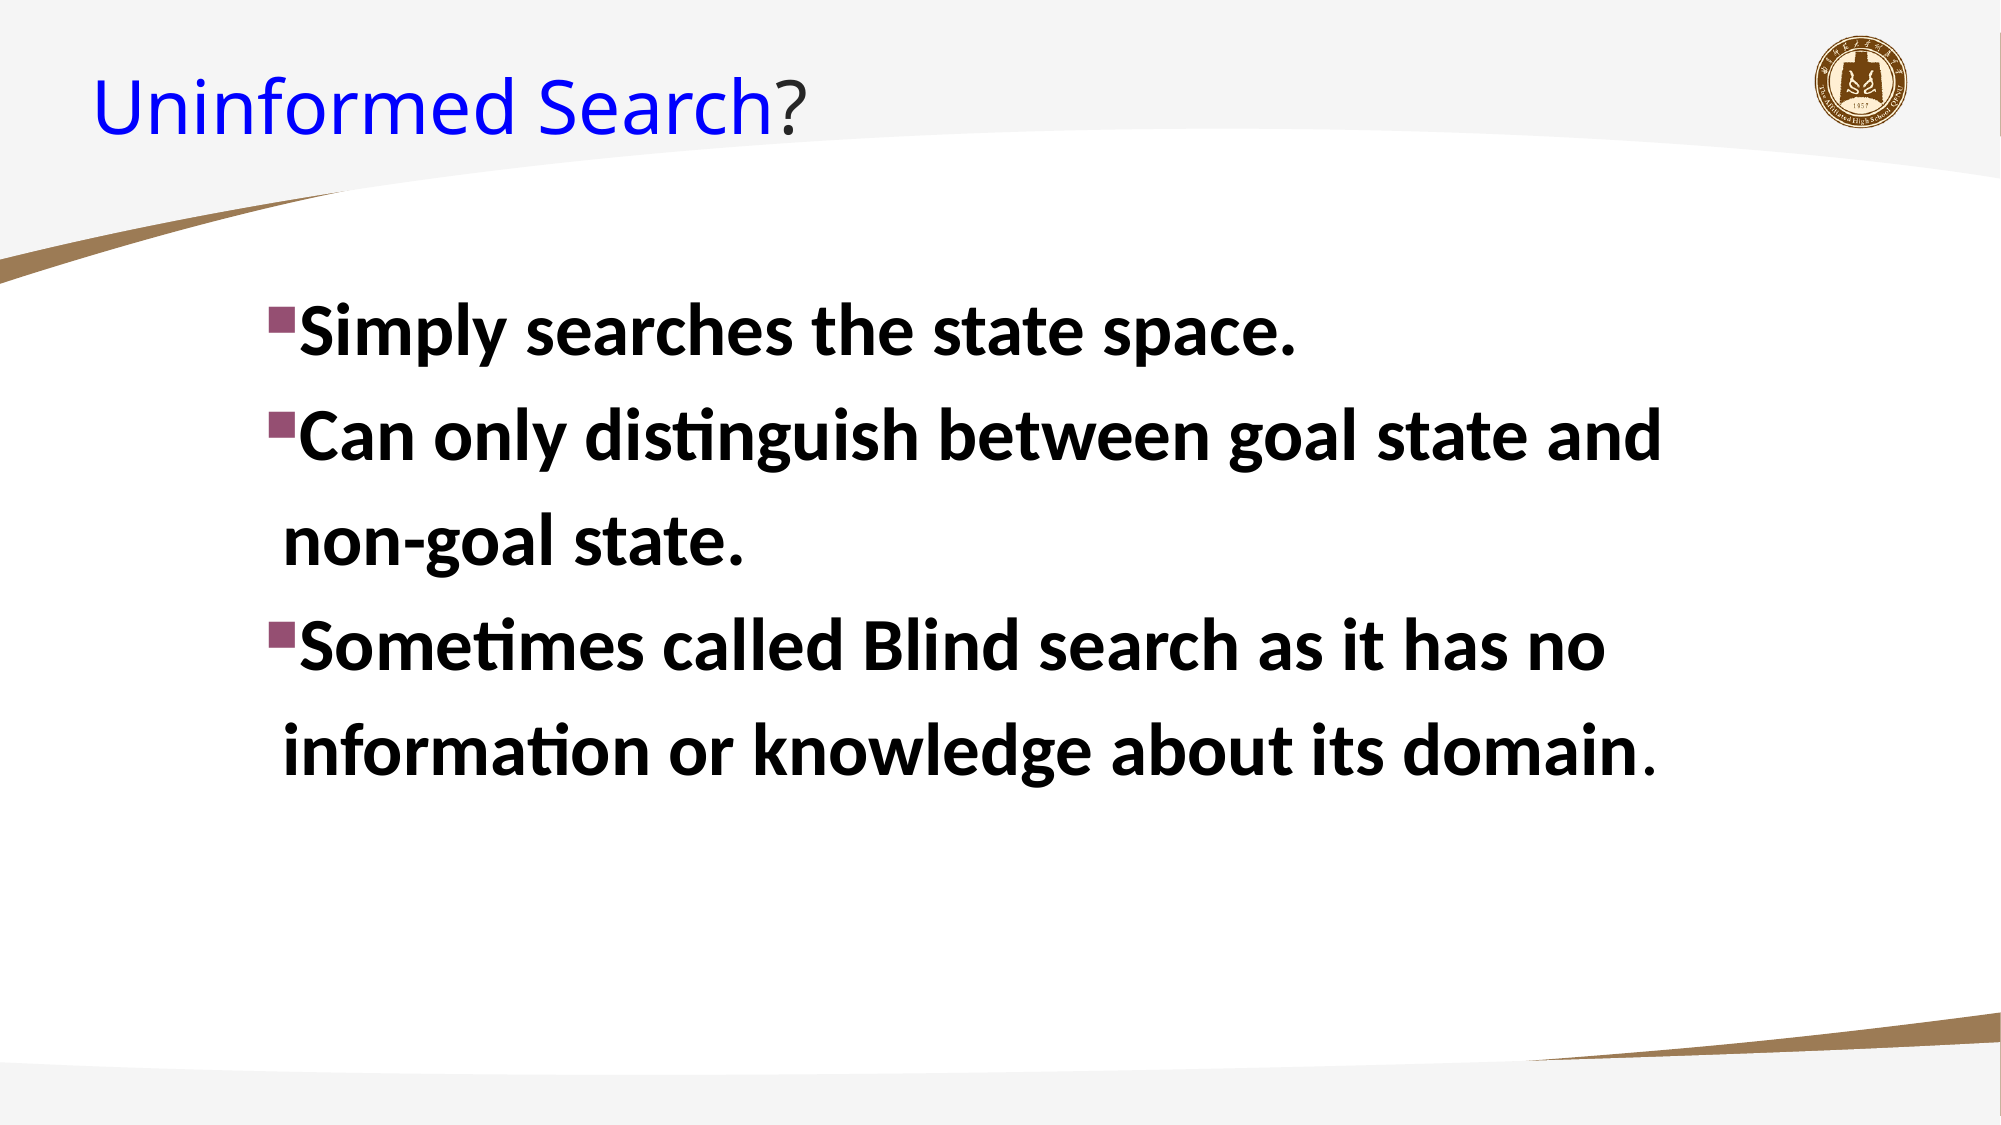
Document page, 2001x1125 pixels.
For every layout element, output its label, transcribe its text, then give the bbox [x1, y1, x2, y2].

title Uninformed Search? [79, 57, 1880, 146]
text_box Simply searches the state space. Can only distinguish between goal state and non-goal state. Sometimes called Blind search as it has no information or knowledge about its domain. [250, 122, 1921, 858]
picture [1812, 33, 1909, 122]
